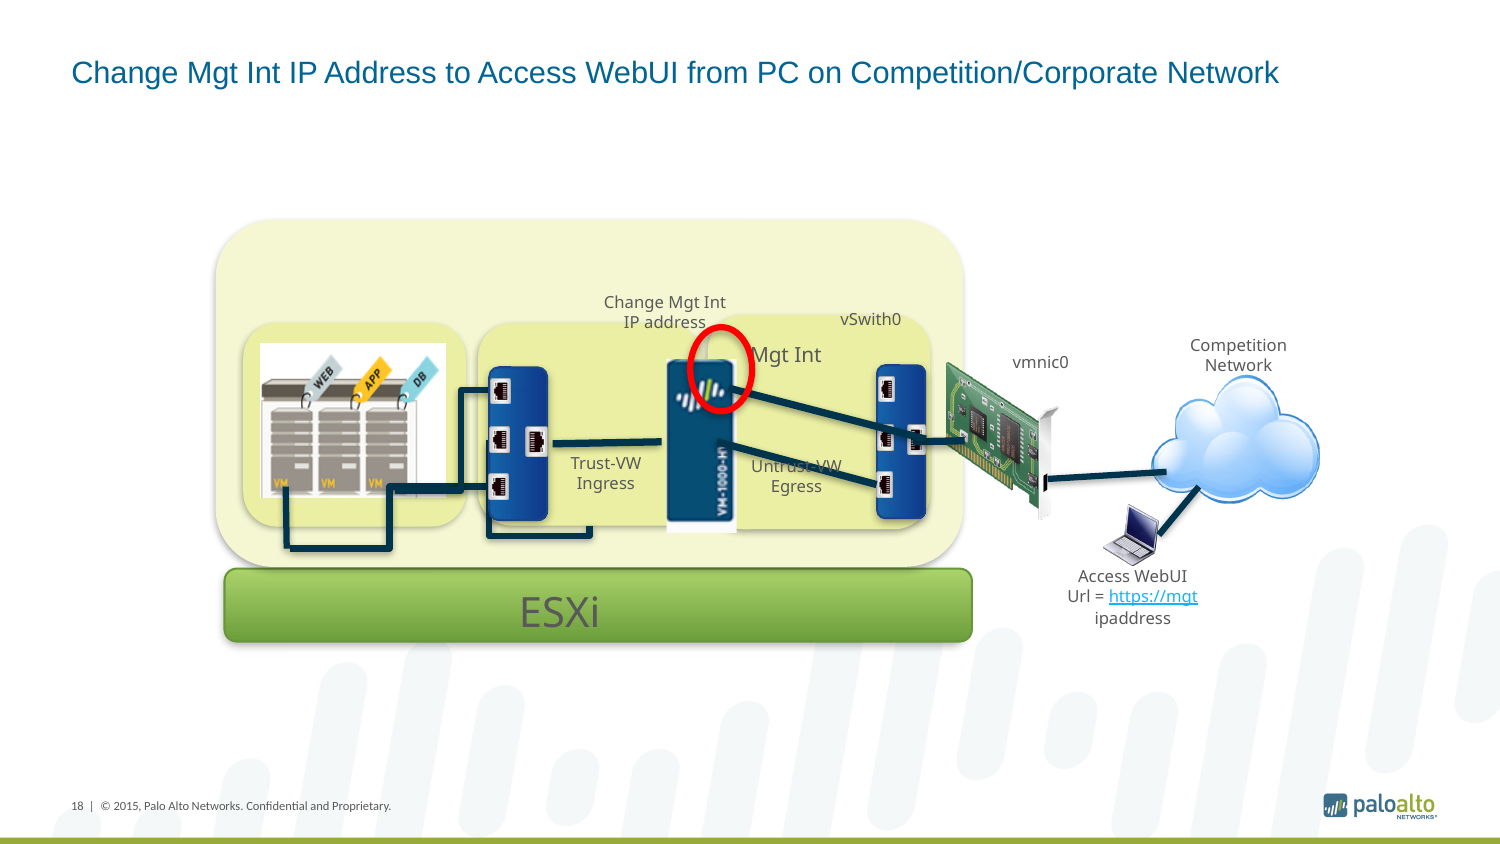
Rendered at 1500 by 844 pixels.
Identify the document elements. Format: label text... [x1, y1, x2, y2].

picture [0, 0, 1500, 844]
title Change Mgt Int IP Address to Access WebUI from PC on Competition/Corporate Network [56, 33, 1441, 109]
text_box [215, 219, 1324, 700]
